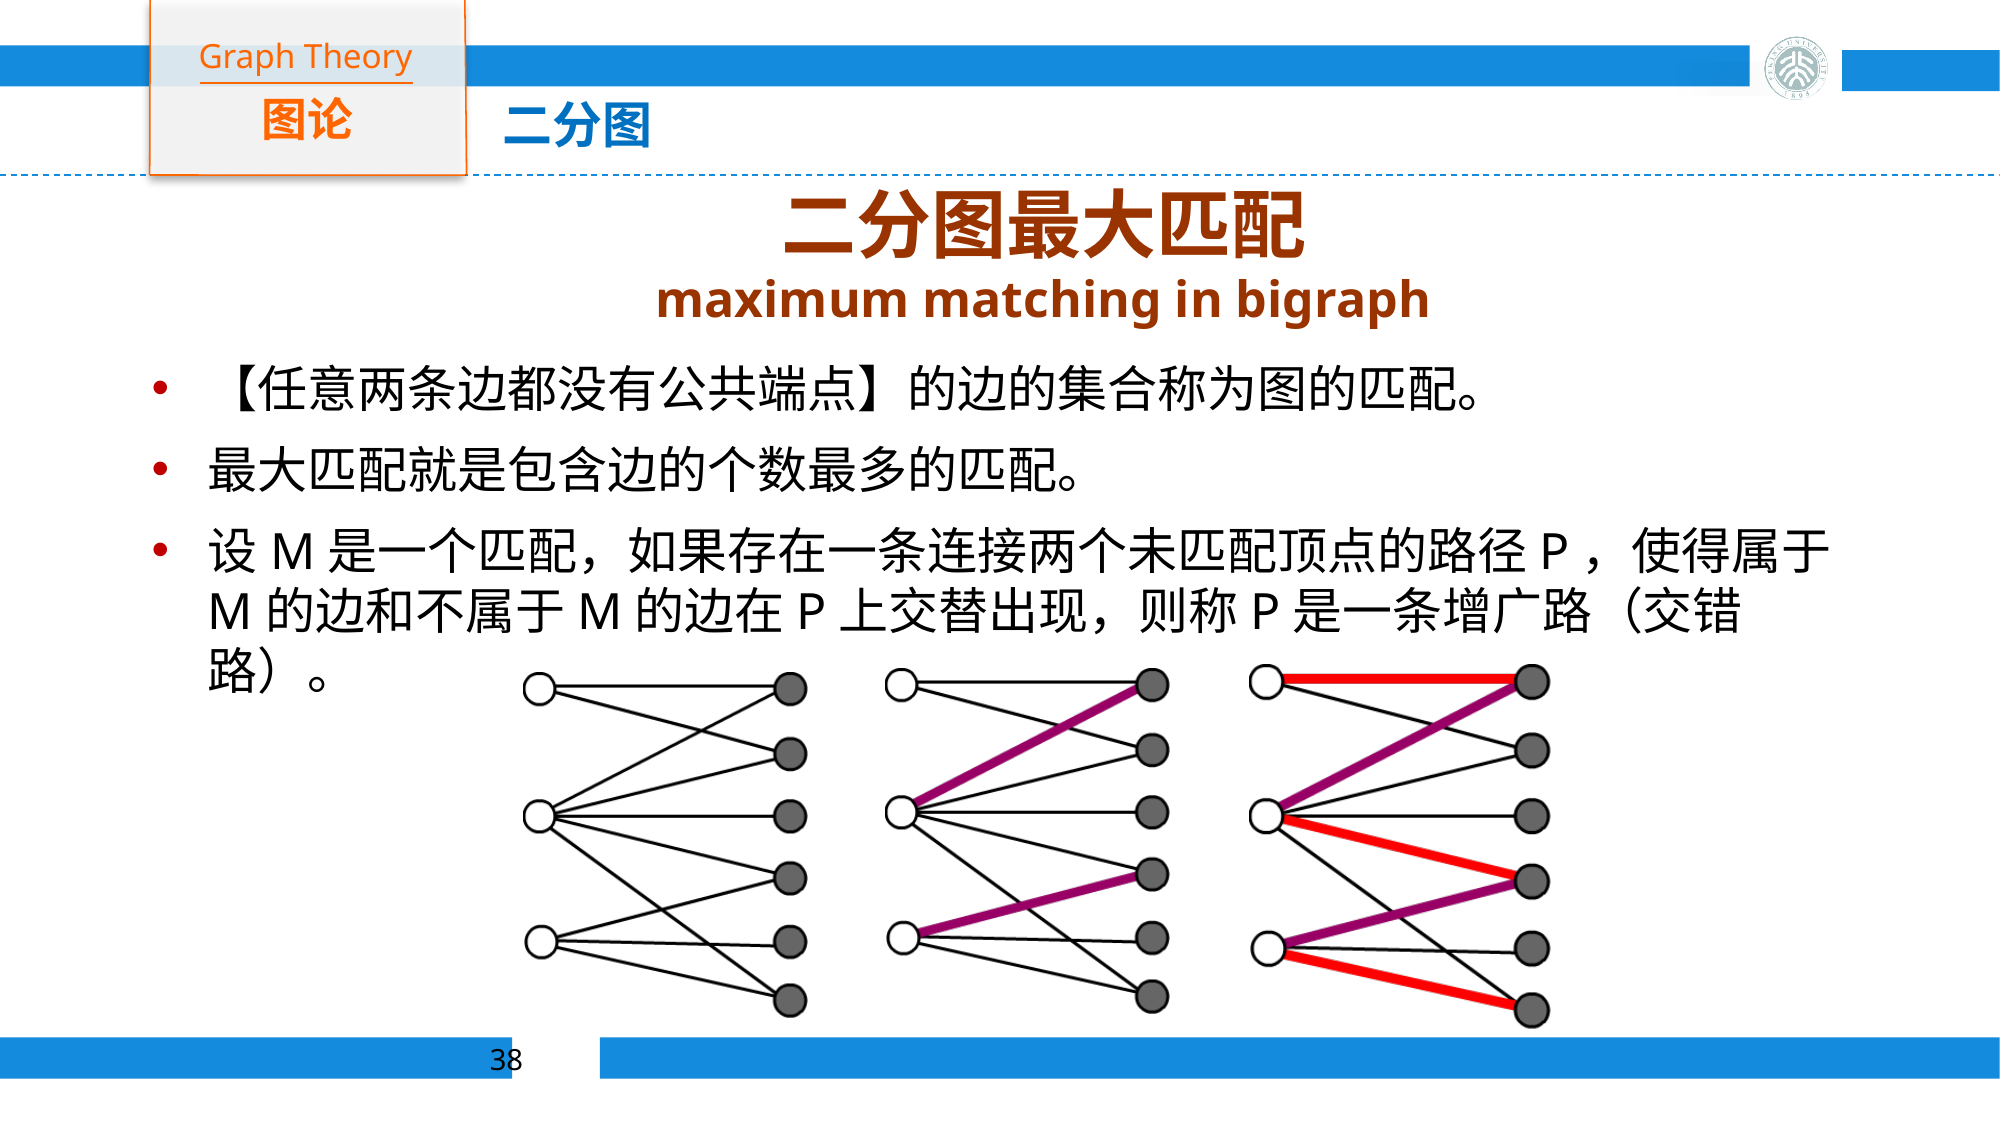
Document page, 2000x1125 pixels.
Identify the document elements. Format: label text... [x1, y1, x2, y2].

list 【任意两条边都没有公共端点】的边的集合称为图的匹配。 最大匹配就是包含边的个数最多的匹配。 设M是一个匹配，如果存在一条连接两个未匹配顶点的路径P，使得属于M的边和不属于M的边在P上交替出现，则称P是一条增广路（交错路）。 [136, 350, 1863, 988]
list Graph Theory [148, 27, 464, 82]
picture [884, 668, 1173, 1017]
list 二分图 [487, 86, 1388, 150]
title 二分图最大匹配 maximum matching in bigraph [399, 167, 1688, 338]
picture [1249, 664, 1554, 1033]
picture [522, 672, 811, 1021]
list 图论 [149, 82, 465, 150]
